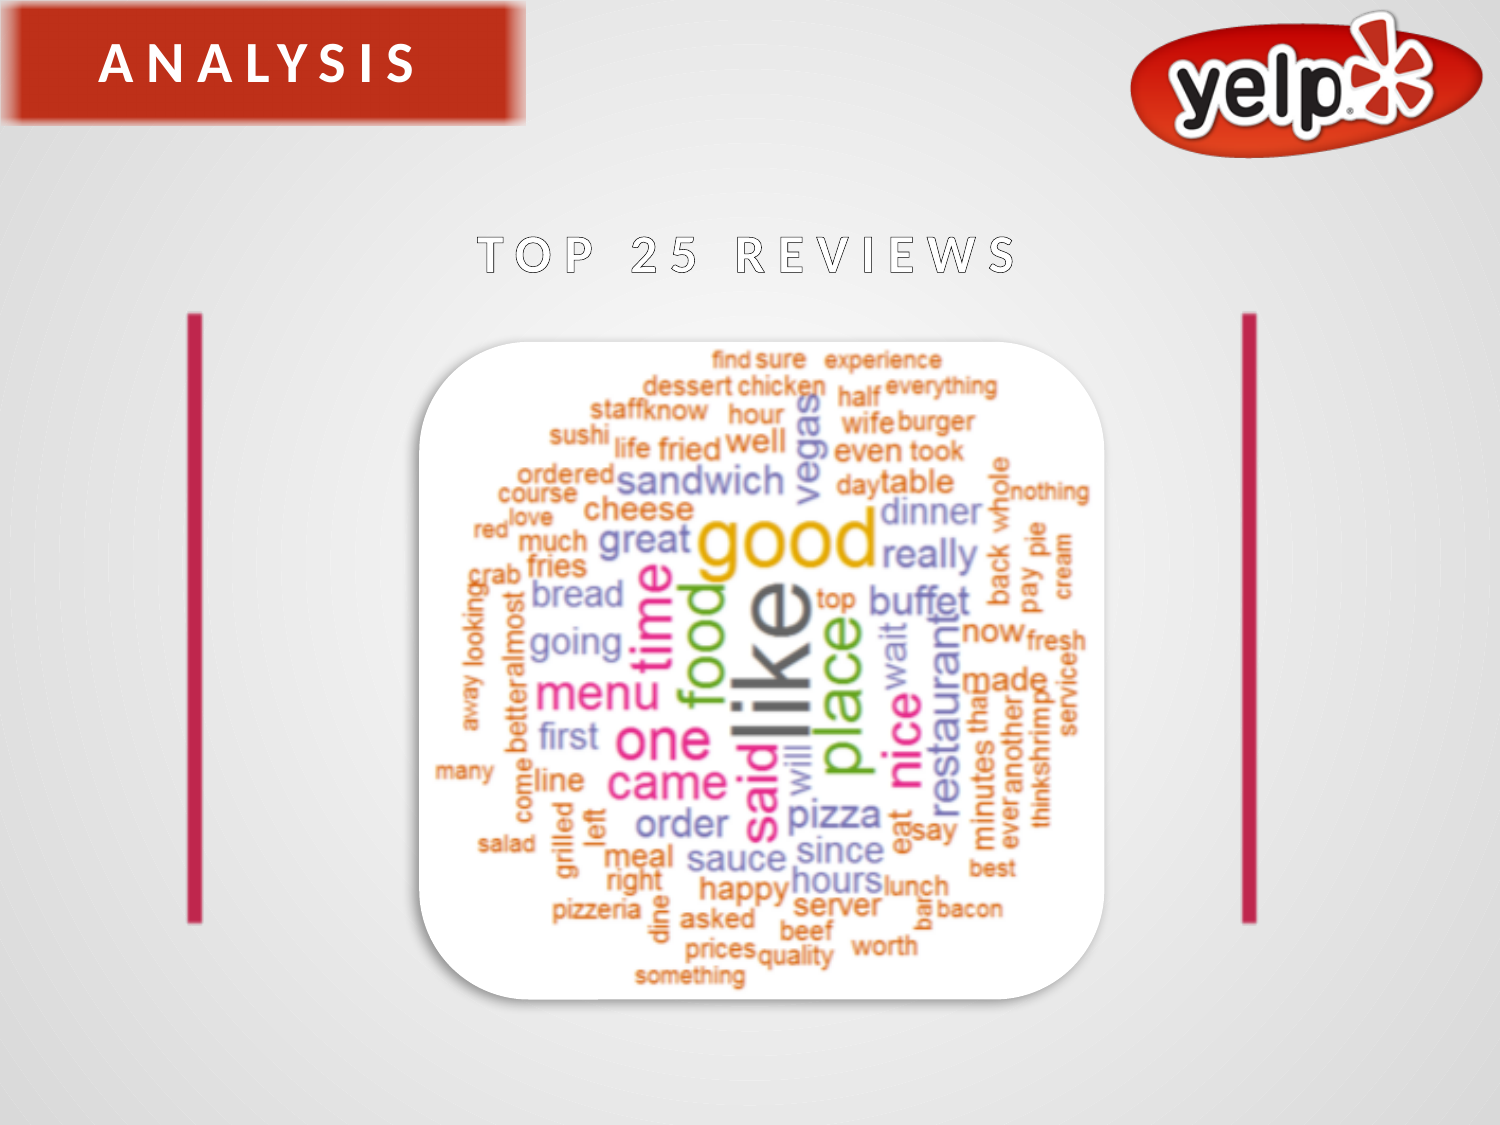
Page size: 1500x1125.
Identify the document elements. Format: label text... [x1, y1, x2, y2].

picture [418, 341, 1105, 1000]
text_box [0, 0, 526, 126]
picture [167, 238, 228, 1000]
picture [1222, 238, 1283, 1000]
text_box TOP 25 REVIEWS [462, 210, 1060, 291]
picture [1124, 0, 1486, 183]
